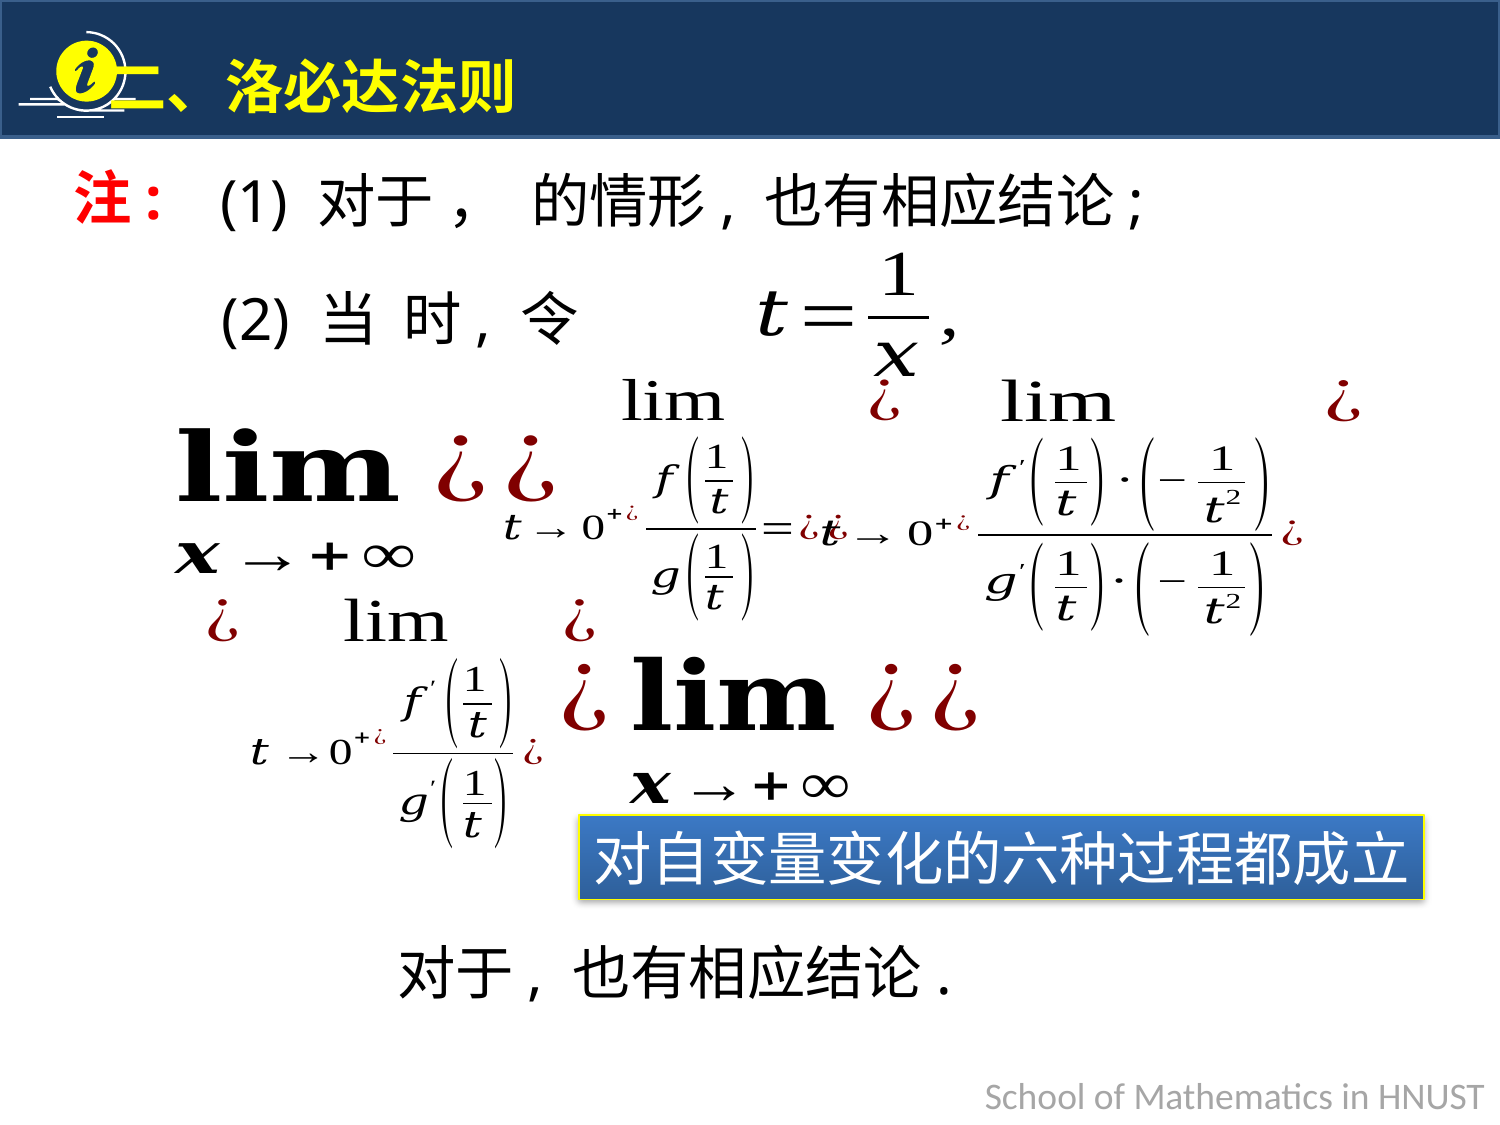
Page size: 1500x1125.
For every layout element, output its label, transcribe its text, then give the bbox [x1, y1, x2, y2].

text_box 对自变量变化的六种过程都成立 [578, 814, 1425, 900]
text_box 注: [58, 154, 178, 239]
